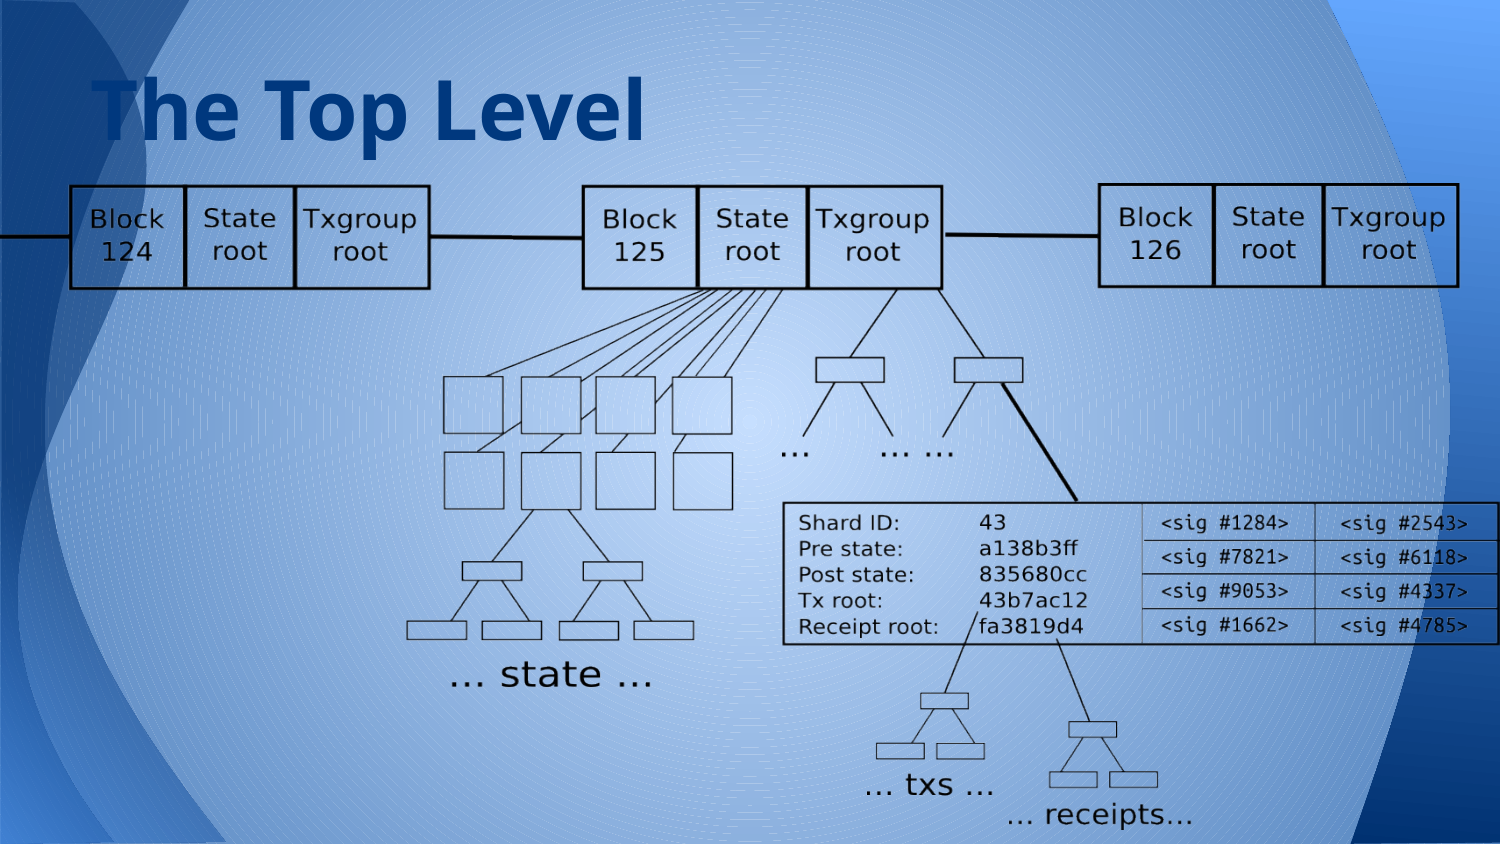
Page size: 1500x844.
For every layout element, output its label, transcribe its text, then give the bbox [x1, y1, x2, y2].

picture [0, 183, 1500, 831]
title The Top Level [75, 8, 1444, 172]
